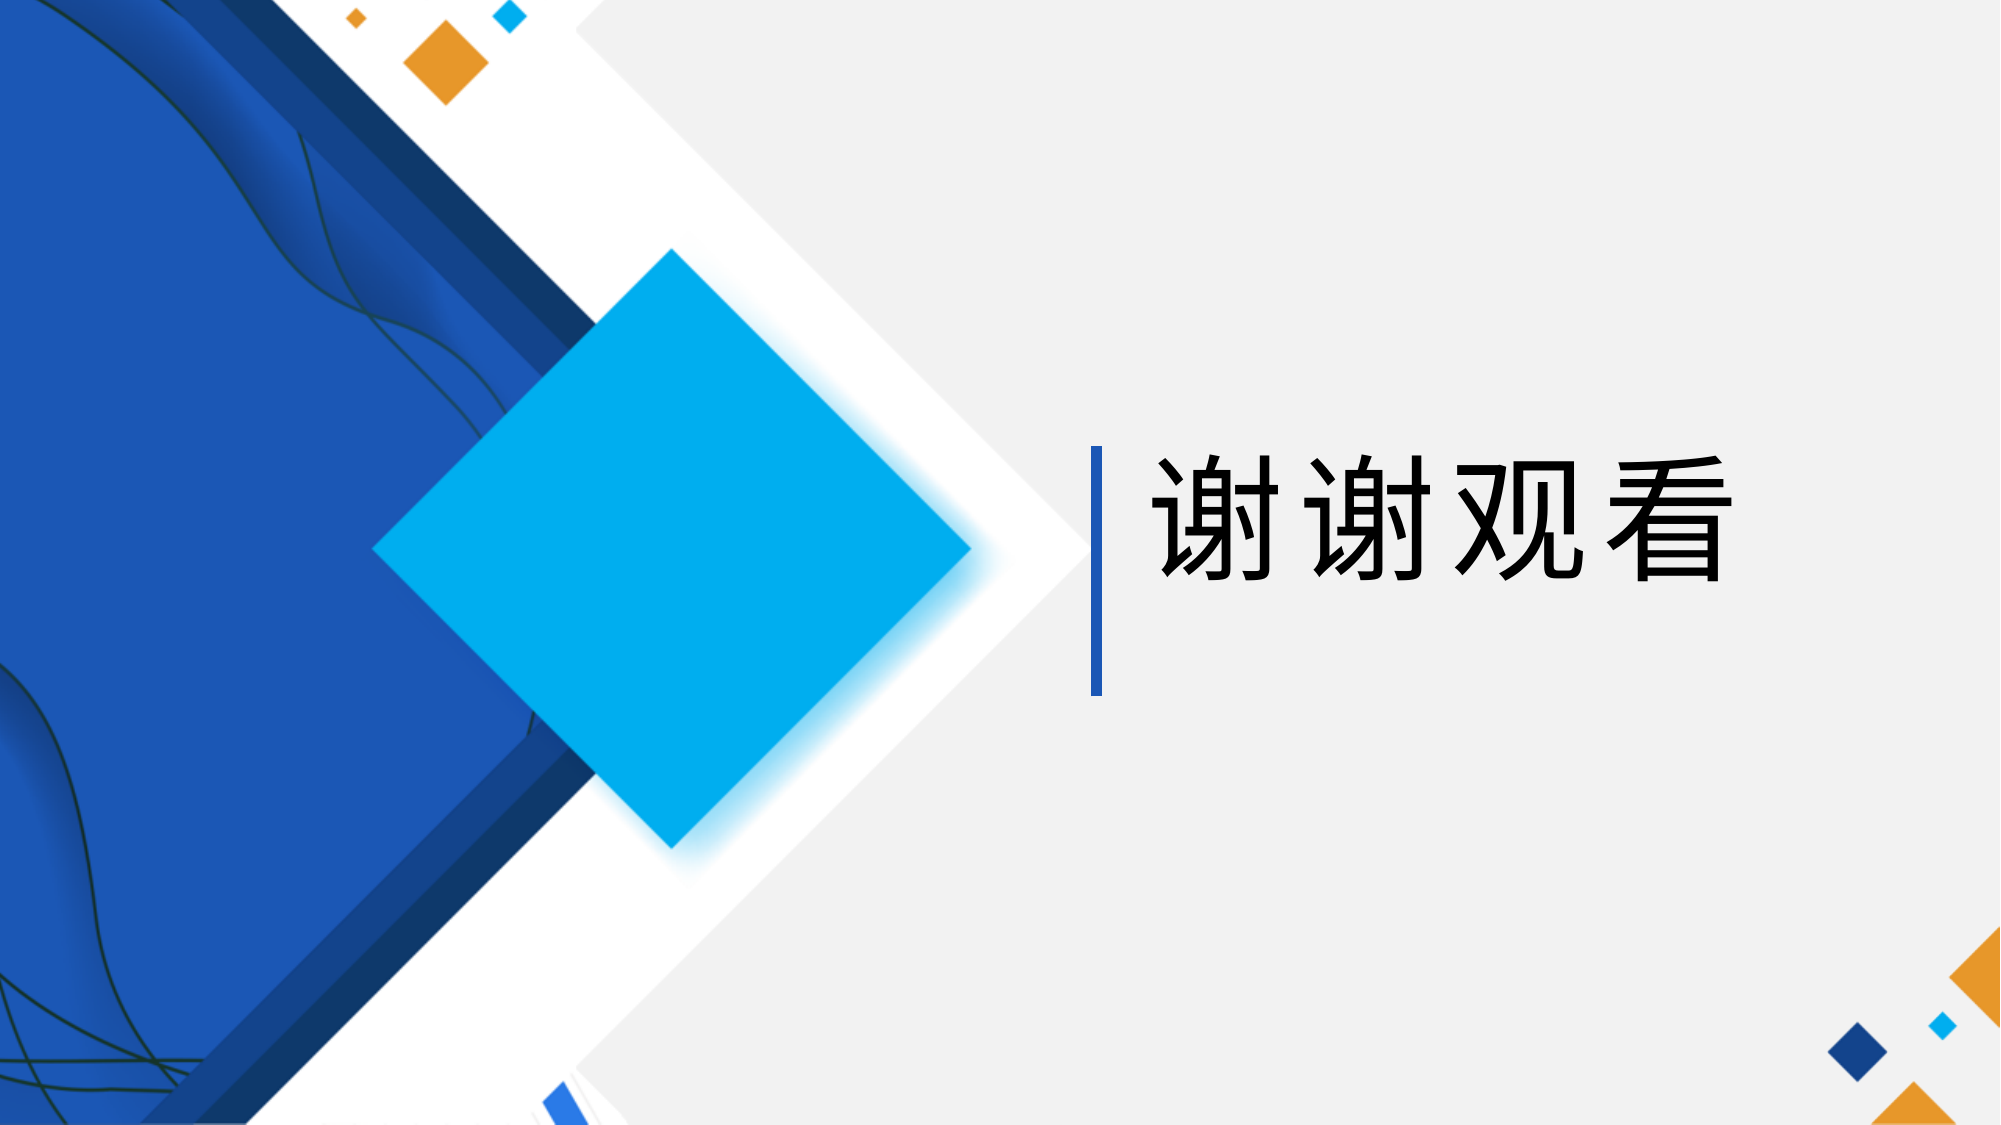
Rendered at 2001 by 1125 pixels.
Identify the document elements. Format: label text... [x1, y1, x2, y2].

title 谢谢观看 [1146, 419, 1862, 612]
picture [0, 0, 2000, 1125]
